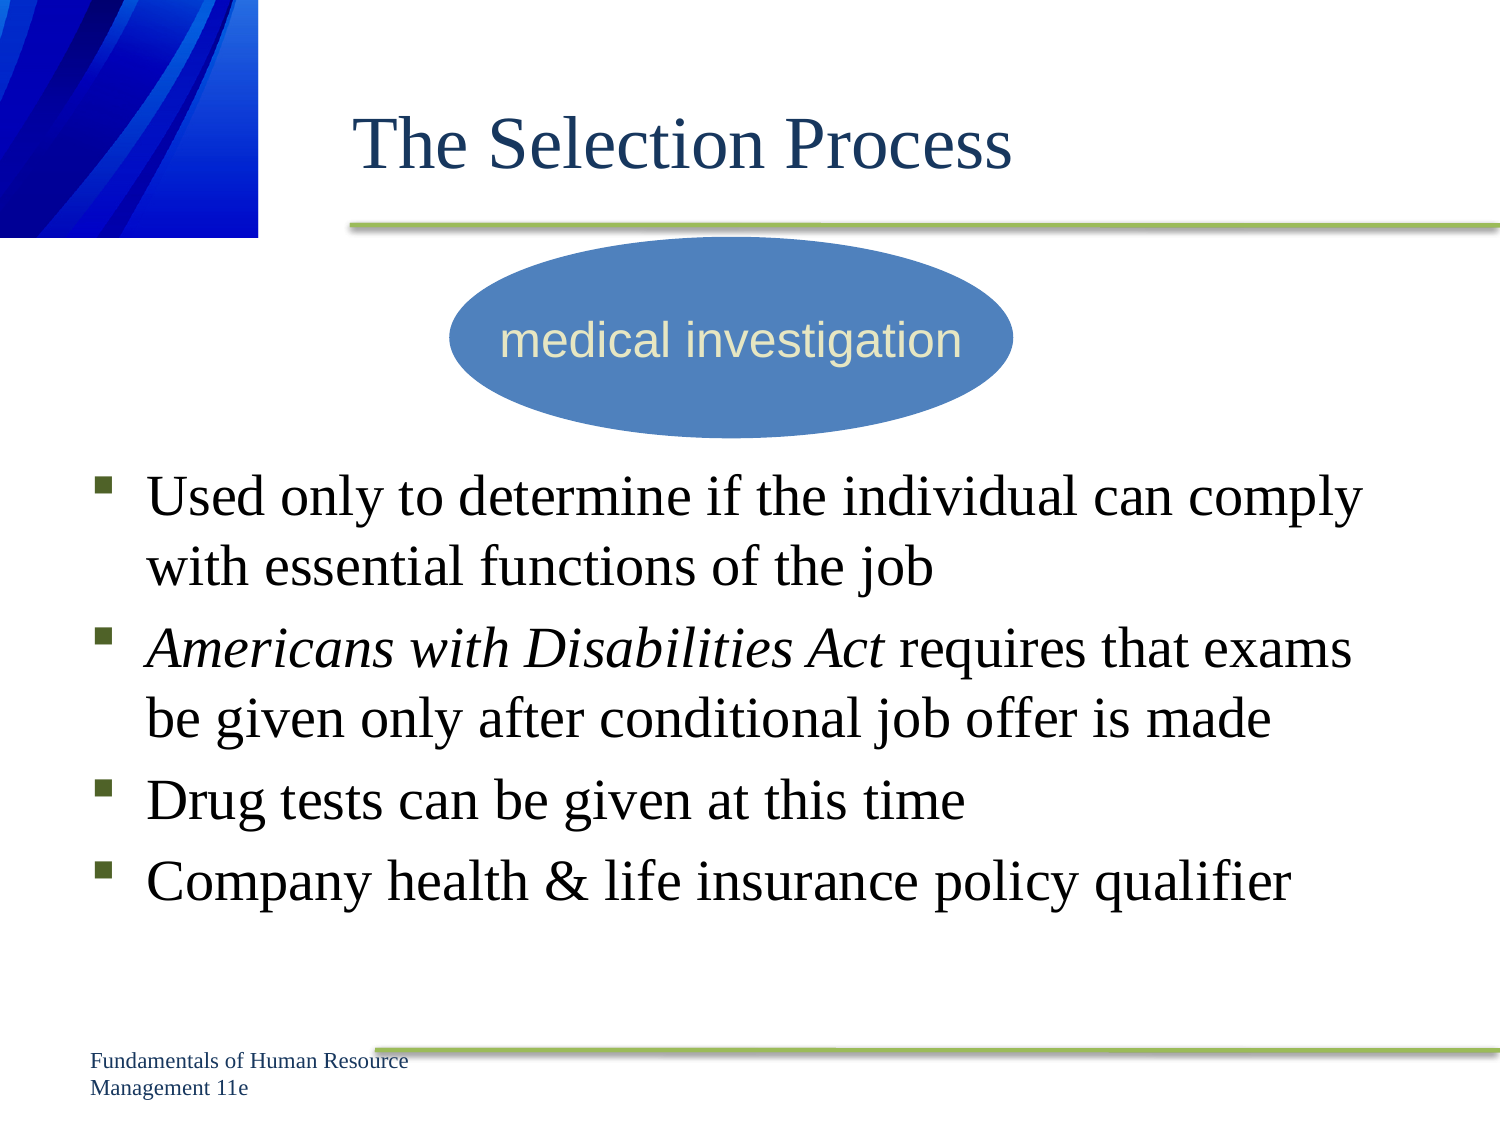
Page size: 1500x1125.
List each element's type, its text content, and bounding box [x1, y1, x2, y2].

picture [0, 0, 259, 238]
footer Fundamentals of Human Resource Management 11e [75, 1042, 550, 1103]
text_box medical investigation [450, 237, 1013, 438]
title The Selection Process [337, 44, 1426, 233]
list Used only to determine if the individual can comply with essential functions of the job Americans with Disabilities Act requires that exams be given only after conditional job offer is made Drug tests can be given at this time Company health & life insurance policy qualifier [75, 450, 1425, 1005]
